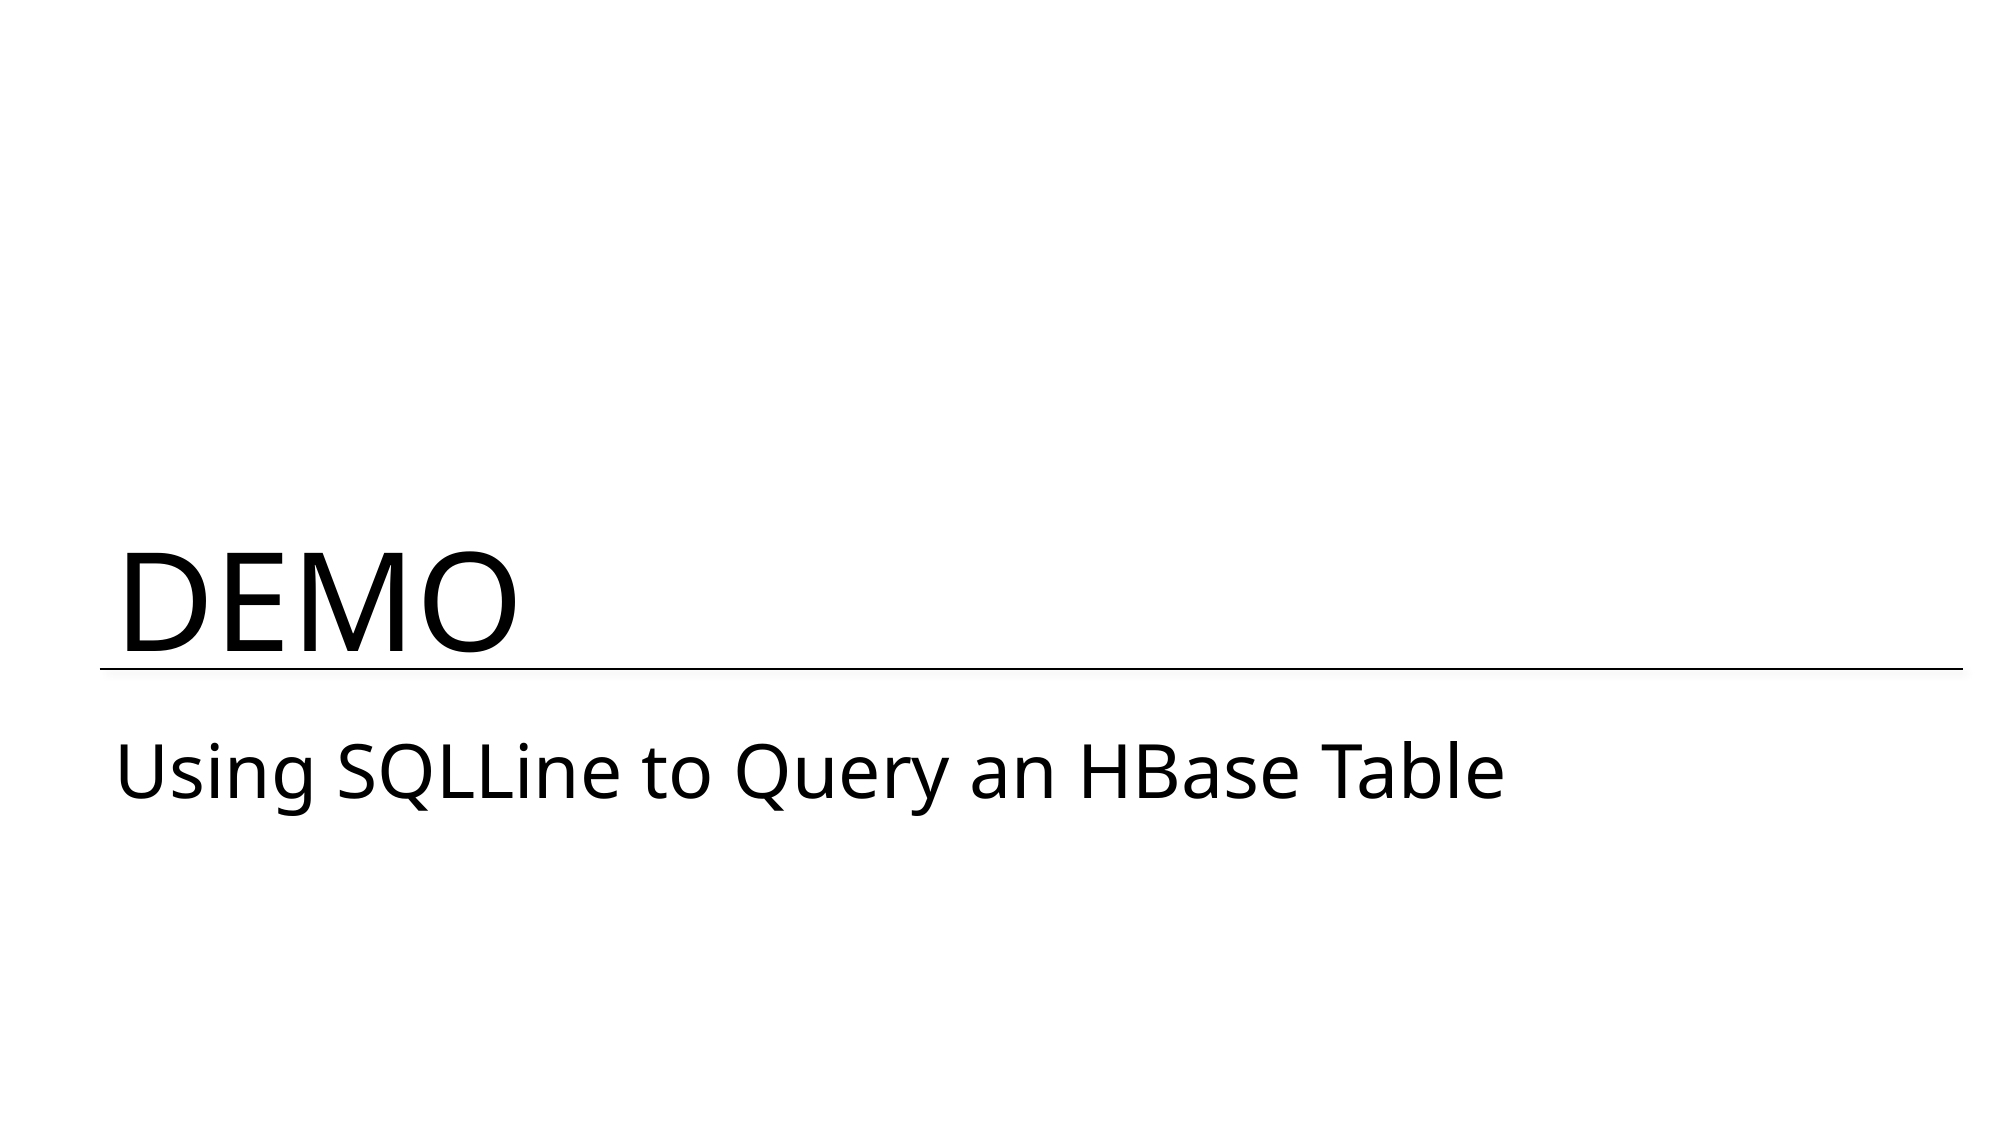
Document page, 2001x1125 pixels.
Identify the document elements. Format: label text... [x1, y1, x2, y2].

title Using SQLLine to Query an HBase Table [99, 733, 1976, 1009]
